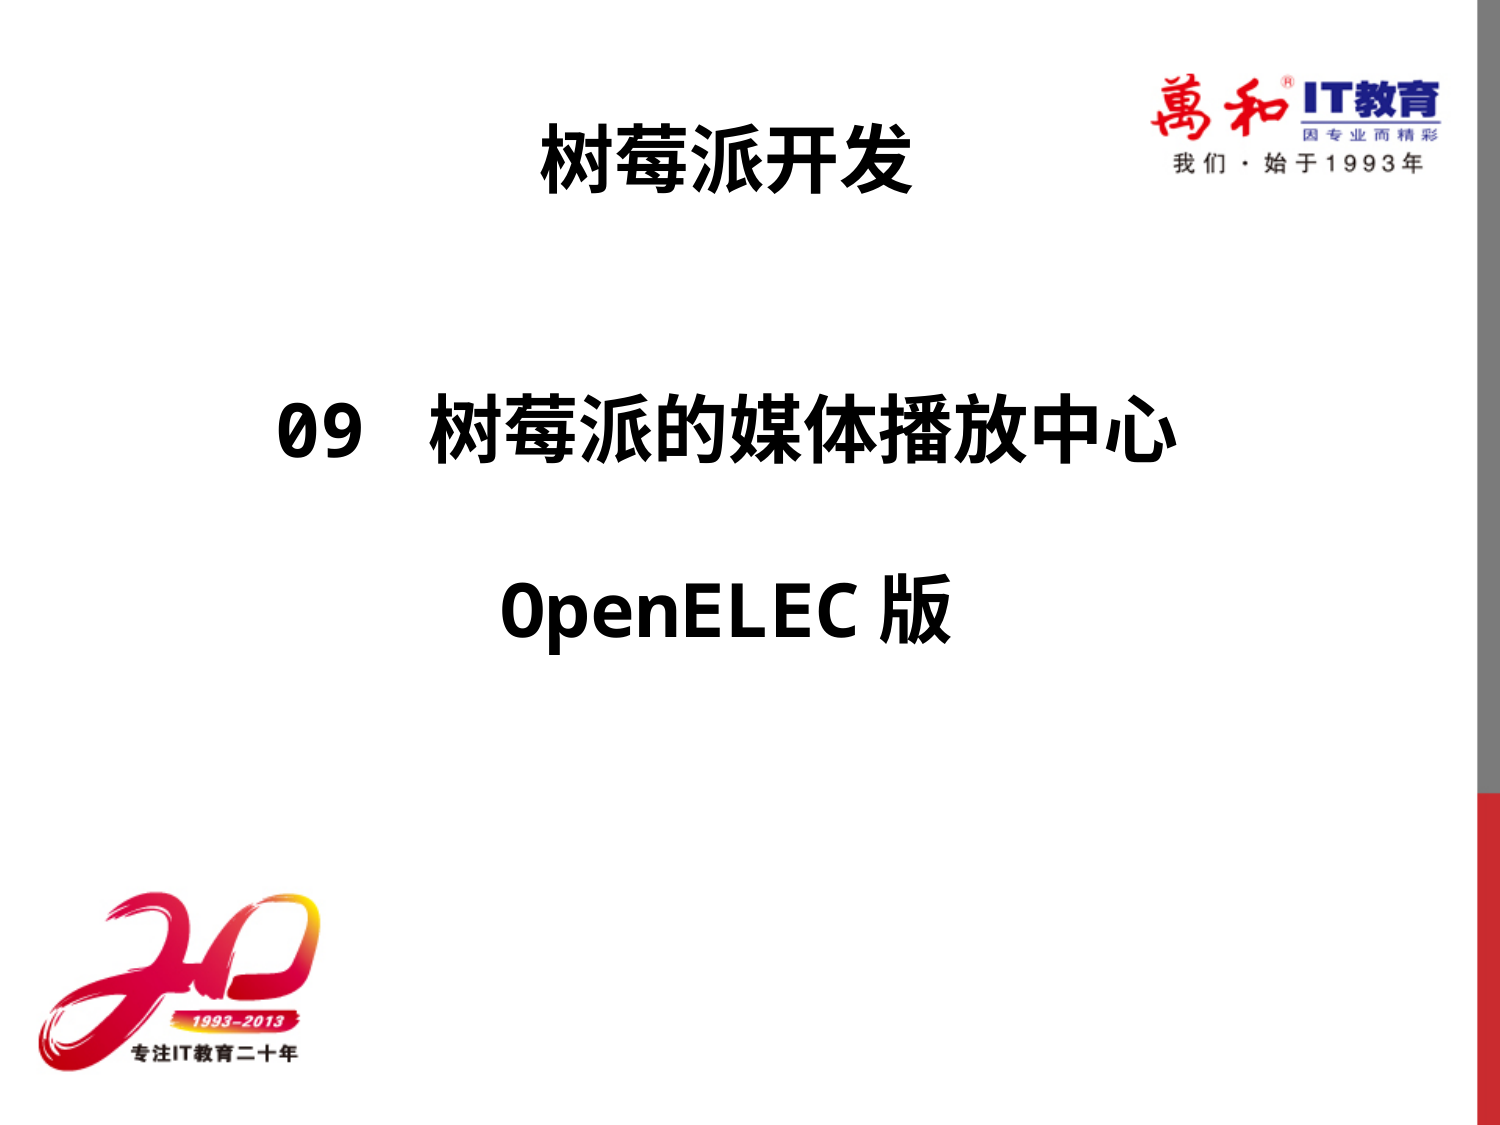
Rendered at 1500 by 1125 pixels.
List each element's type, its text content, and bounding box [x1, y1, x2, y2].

text_box 树莓派开发 09 树莓派的媒体播放中心 OpenELEC版 [70, 105, 1383, 931]
picture [0, 0, 1500, 1125]
